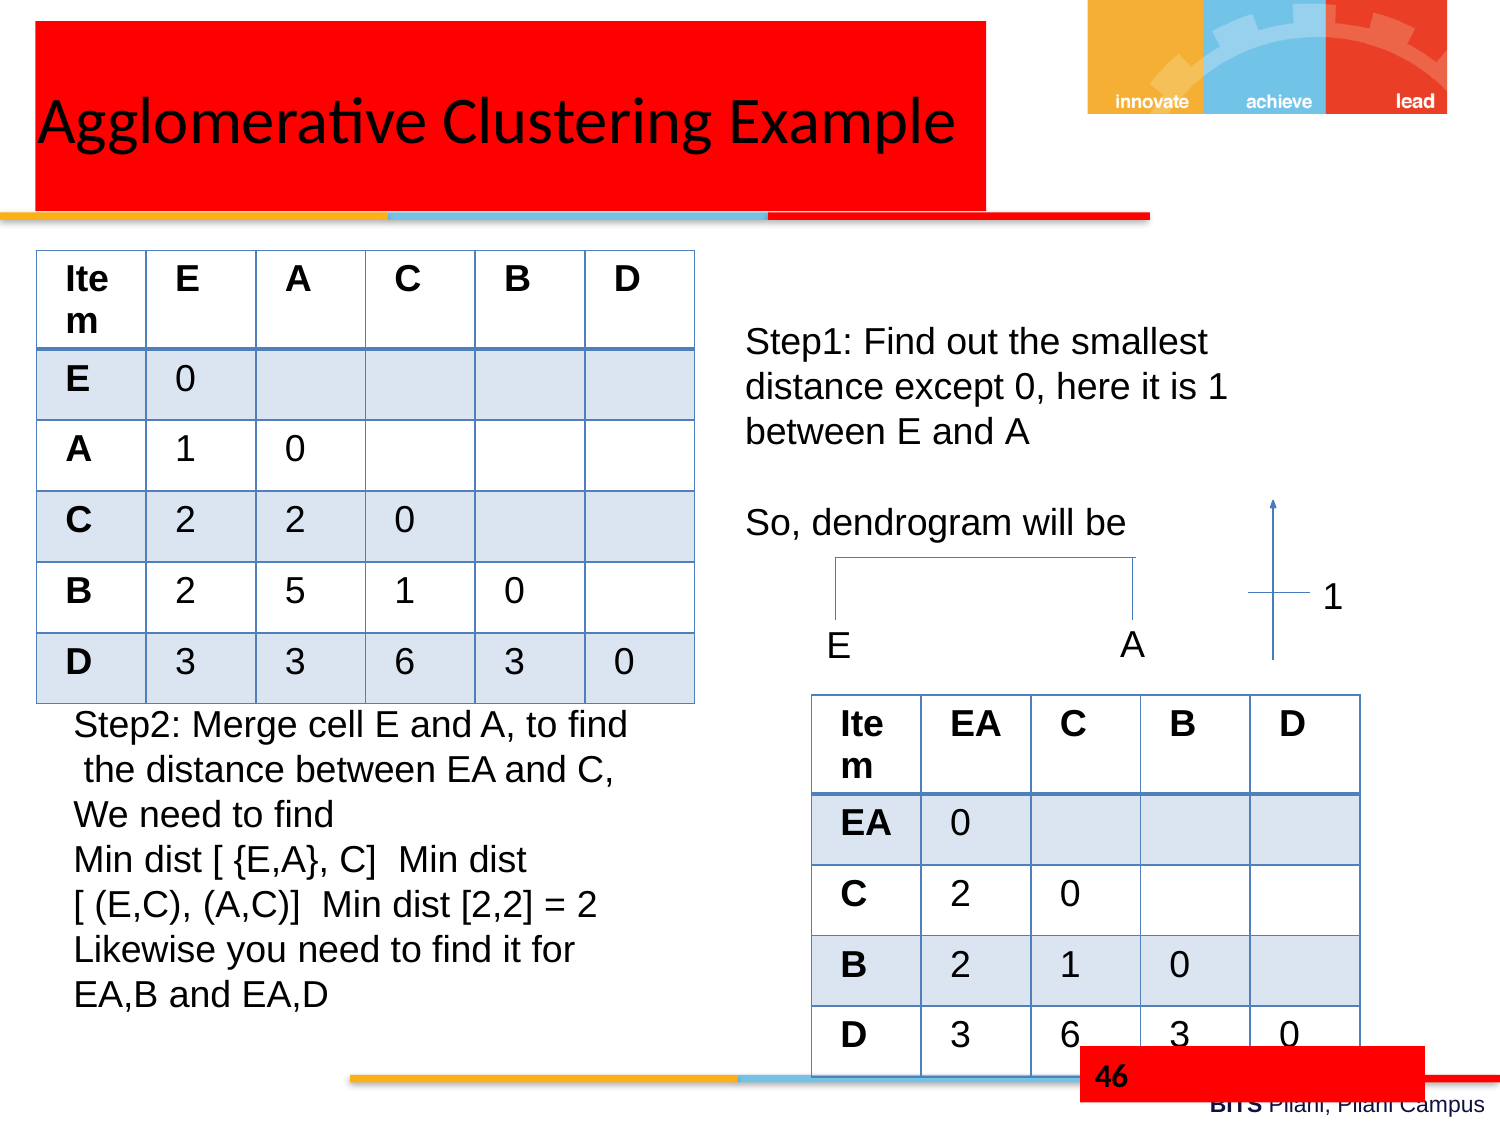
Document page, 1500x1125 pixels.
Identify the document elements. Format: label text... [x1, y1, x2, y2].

table_cell [1141, 866, 1249, 935]
table_cell 2 [147, 563, 255, 632]
table_cell 0 [147, 351, 255, 419]
text_box Step2: Merge cell E and A, to find the distance between EA and C, We need to find Min dist [ {E,A}, C] Min dist [ (E,C), (A,C)] Min dist [2,2] = 2 Likewise you need to find it for EA,B and EA,D [71, 698, 633, 1061]
table_cell [476, 421, 584, 490]
text_box A [1118, 617, 1148, 665]
table_header EA [922, 696, 1030, 792]
table_cell 2 [147, 492, 255, 561]
table_cell [1032, 796, 1140, 864]
table_cell 0 [257, 421, 365, 490]
table_cell E [37, 351, 145, 419]
table_cell D [37, 634, 145, 703]
table_cell 3 [257, 634, 365, 698]
table_header A [257, 251, 365, 347]
table_header Item [37, 251, 145, 347]
table_header Item [812, 696, 920, 792]
table_cell [586, 421, 694, 490]
picture [1087, 0, 1448, 114]
table_cell [1251, 866, 1359, 935]
table_cell [1251, 936, 1359, 1005]
table_cell 6 [1032, 1007, 1140, 1076]
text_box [1247, 500, 1311, 661]
table_cell [586, 351, 694, 419]
table_cell A [37, 421, 145, 490]
table_cell [476, 351, 584, 419]
table_cell [586, 563, 694, 632]
table_cell B [812, 936, 920, 1005]
table_cell 3 [922, 1007, 1030, 1076]
table_cell 0 [1251, 1007, 1359, 1046]
table_cell 1 [1032, 936, 1140, 1005]
table_cell B [37, 563, 145, 632]
table_cell [1141, 796, 1249, 864]
table_cell 0 [1032, 866, 1140, 935]
table_cell 1 [366, 563, 474, 632]
table_cell 0 [476, 563, 584, 632]
table_cell 3 [147, 634, 255, 698]
table_cell C [812, 866, 920, 935]
text_box Step1: Find out the smallest distance except 0, here it is 1 between E and A So, dendrogram will be 1 [743, 315, 1344, 613]
table_header E [147, 251, 255, 347]
table_cell 3 [476, 634, 584, 698]
table_cell 2 [257, 492, 365, 561]
table_cell 1 [147, 421, 255, 490]
text_box Agglomerative Clustering Example [35, 21, 987, 212]
table_header D [1251, 696, 1359, 792]
text_box E [824, 618, 854, 666]
table_cell EA [812, 796, 920, 864]
table_cell [366, 351, 474, 419]
table_header B [476, 251, 584, 347]
table_cell 2 [922, 936, 1030, 1005]
table_cell [1251, 796, 1359, 864]
table_cell 3 [1141, 1007, 1249, 1046]
table_cell [366, 421, 474, 490]
table_cell D [812, 1007, 920, 1076]
table_header C [1032, 696, 1140, 792]
table_header B [1141, 696, 1249, 792]
table_header C [366, 251, 474, 347]
table_cell 0 [922, 796, 1030, 864]
table_cell 0 [1141, 936, 1249, 1005]
table_cell [586, 492, 694, 561]
table_cell 6 [366, 634, 474, 698]
table_cell [257, 351, 365, 419]
table_cell 0 [586, 634, 694, 703]
table_header D [586, 251, 694, 347]
table_cell 2 [922, 866, 1030, 935]
table_cell 5 [257, 563, 365, 632]
table_cell 0 [366, 492, 474, 561]
table_cell C [37, 492, 145, 561]
table_cell [476, 492, 584, 561]
text_box <number> [1080, 1046, 1425, 1103]
